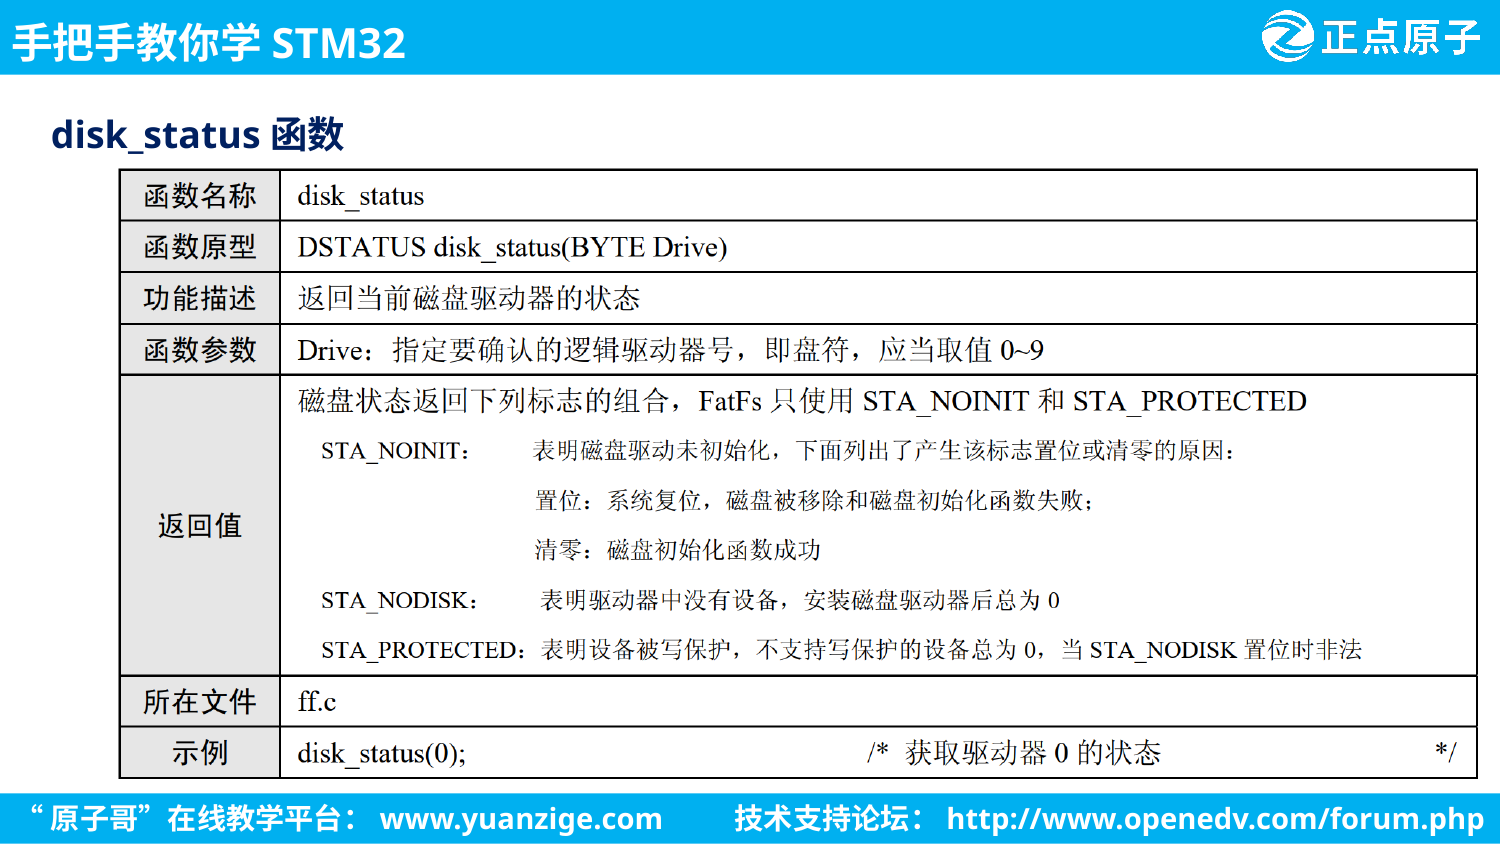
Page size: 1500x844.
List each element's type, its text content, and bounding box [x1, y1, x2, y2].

picture [1273, 11, 1314, 45]
picture [1412, 45, 1418, 52]
text_box 技术支持论坛：http://www.openedv.com/forum.php [560, 793, 1500, 843]
text_box 手把手教你学STM32 [0, 0, 967, 75]
picture [1263, 27, 1301, 61]
text_box disk_status函数 [43, 84, 576, 160]
picture [1368, 19, 1396, 42]
picture [116, 166, 1481, 781]
picture [1446, 21, 1479, 54]
text_box “原子哥”在线教学平台：www.yuanzige.com [0, 793, 560, 843]
text_box [0, 0, 1500, 76]
picture [1276, 45, 1301, 53]
picture [1431, 45, 1438, 51]
picture [1323, 21, 1357, 53]
picture [1405, 21, 1438, 54]
picture [1391, 46, 1397, 53]
